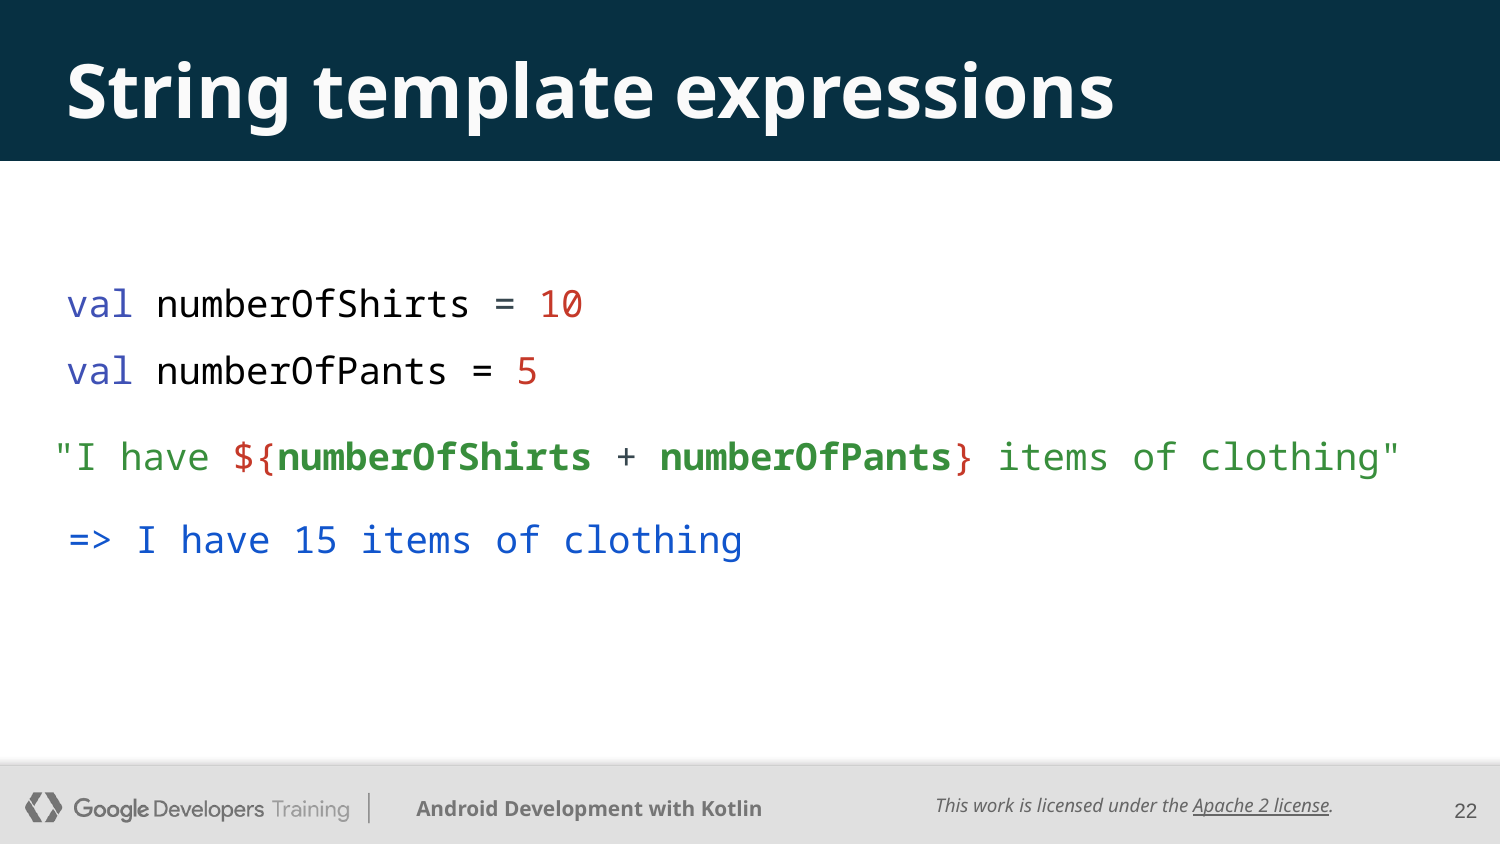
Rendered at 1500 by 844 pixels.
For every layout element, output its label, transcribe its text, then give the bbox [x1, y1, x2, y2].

slide_number ‹#› [1402, 777, 1493, 842]
list val numberOfShirts = 10 val numberOfPants = 5 [51, 242, 1443, 395]
title String template expressions [51, 28, 1449, 122]
text_box "I have ${numberOfShirts + numberOfPants} items of clothing" [37, 395, 1500, 490]
picture [0, 161, 1500, 844]
text_box => I have 15 items of clothing [53, 490, 1386, 595]
